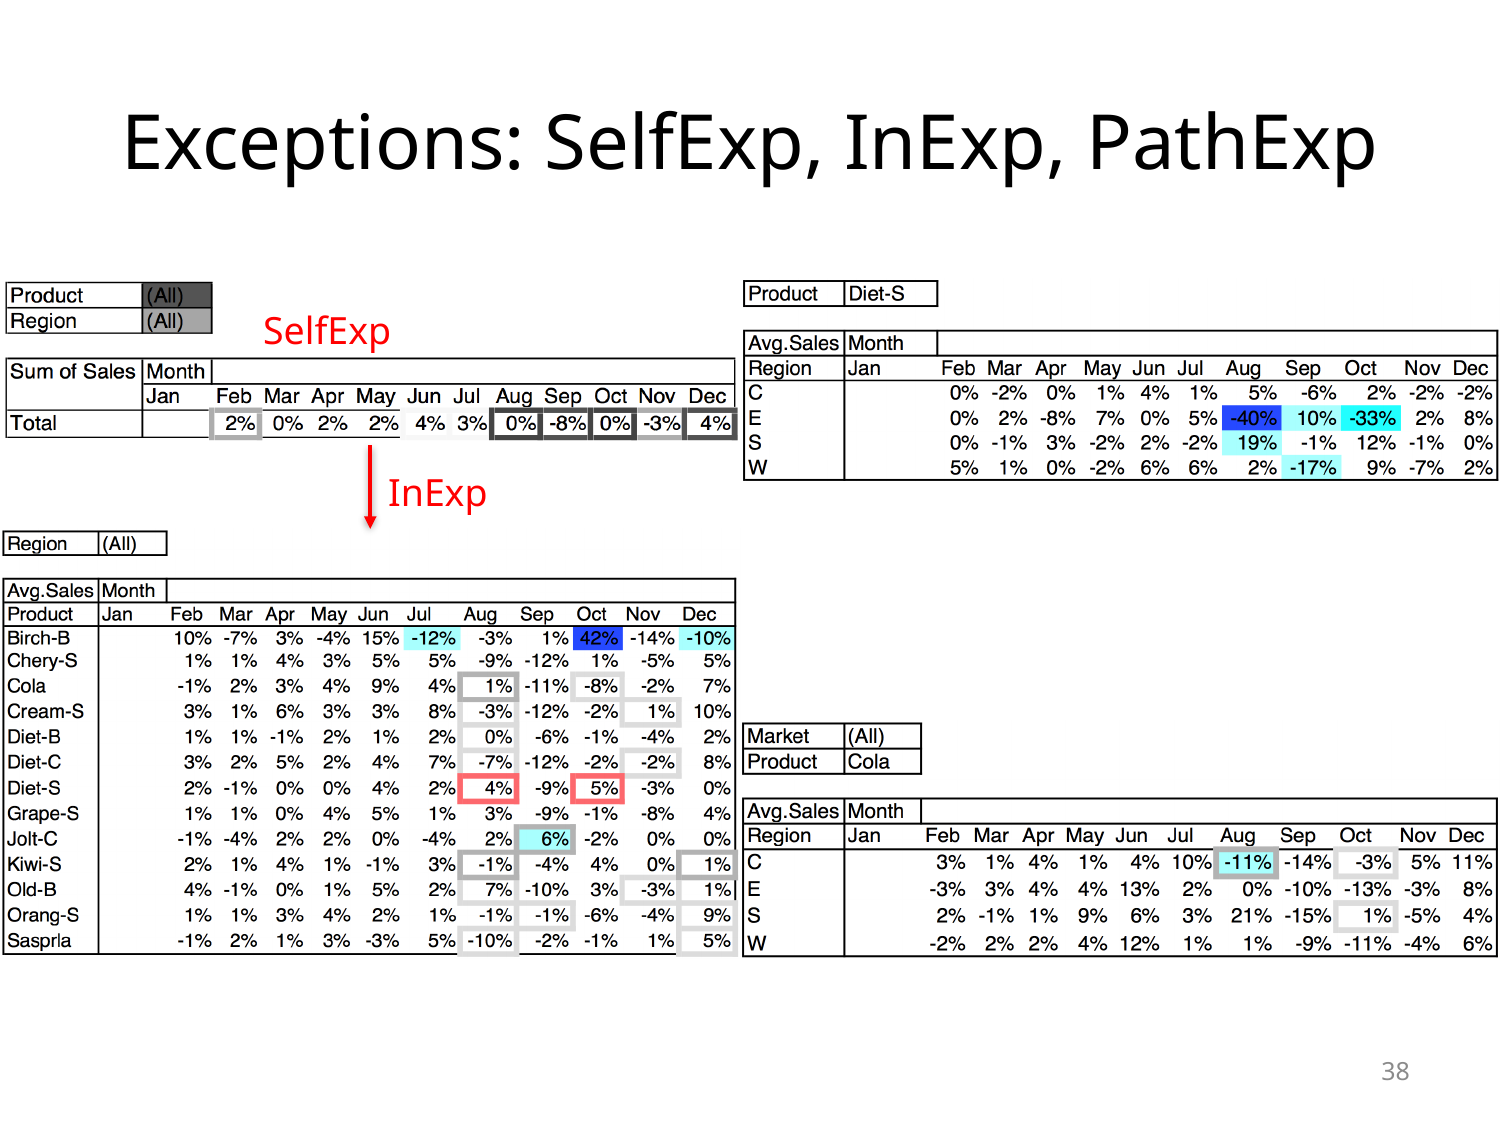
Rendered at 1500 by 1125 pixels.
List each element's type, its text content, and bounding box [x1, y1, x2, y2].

title Exceptions: SelfExp, InExp, PathExp [75, 45, 1425, 233]
picture [0, 278, 1500, 483]
text_box InExp [374, 461, 503, 522]
picture [0, 528, 1500, 959]
slide_number 38 [1074, 1042, 1425, 1103]
